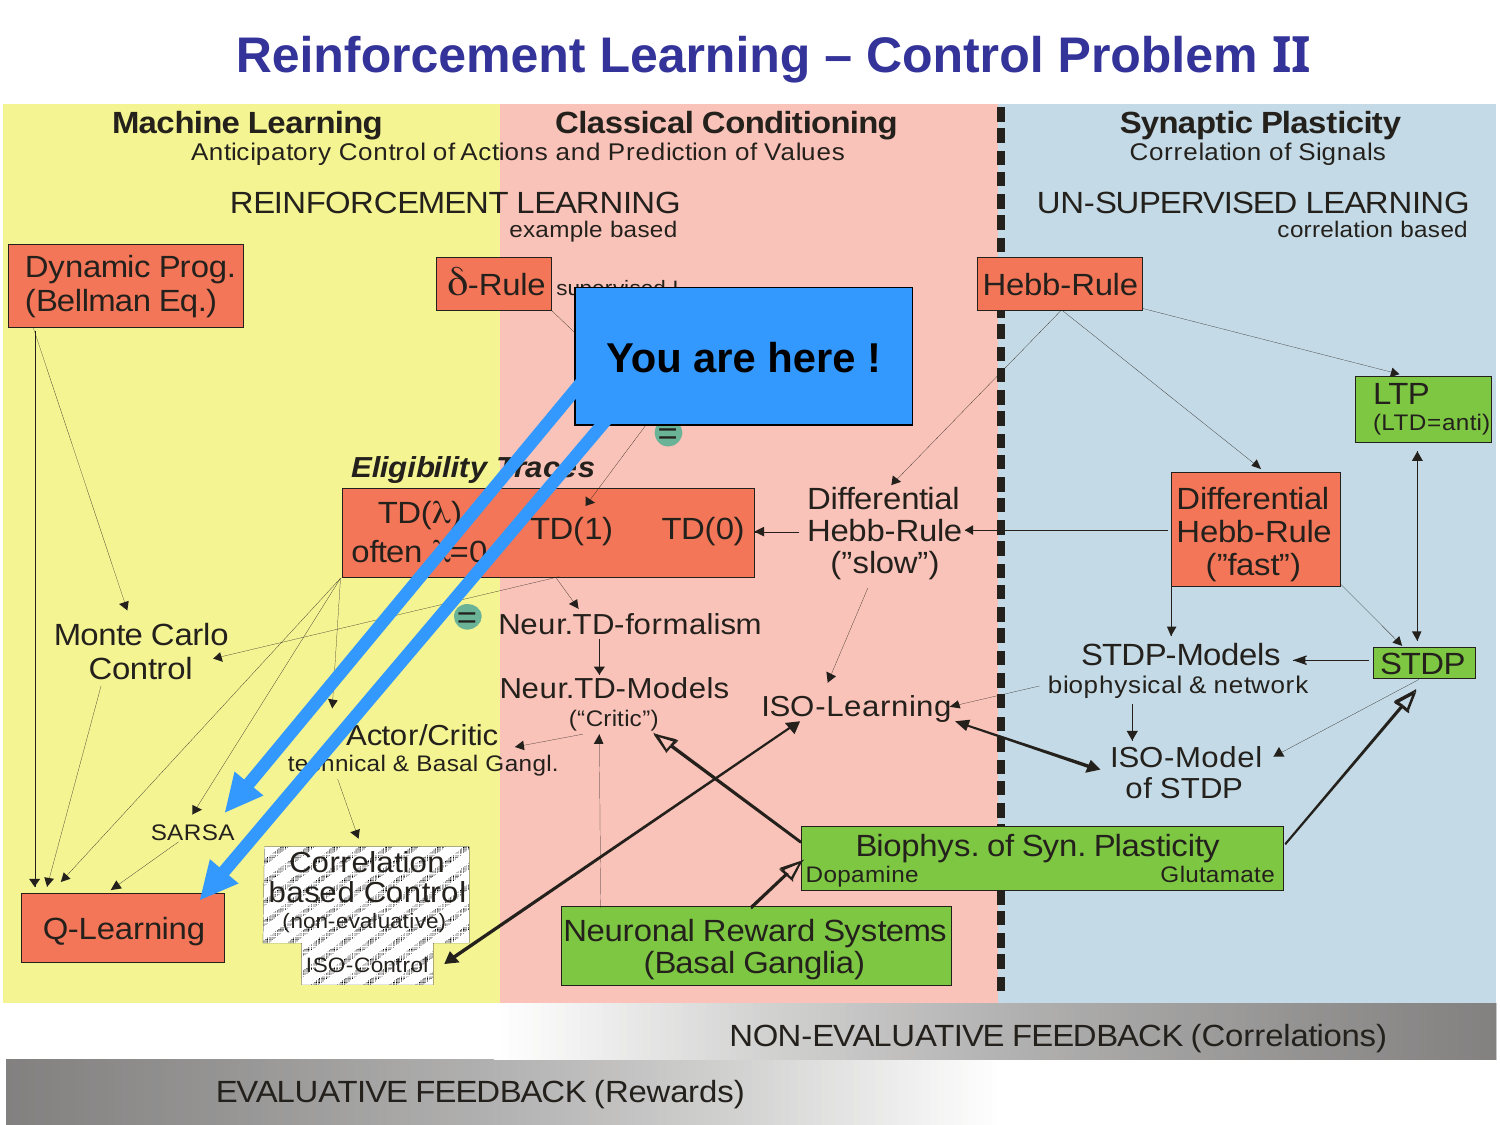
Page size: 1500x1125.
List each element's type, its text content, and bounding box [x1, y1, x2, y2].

text_box Reinforcement Learning – Control Problem II [24, 15, 1500, 90]
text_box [0, 102, 1500, 1125]
